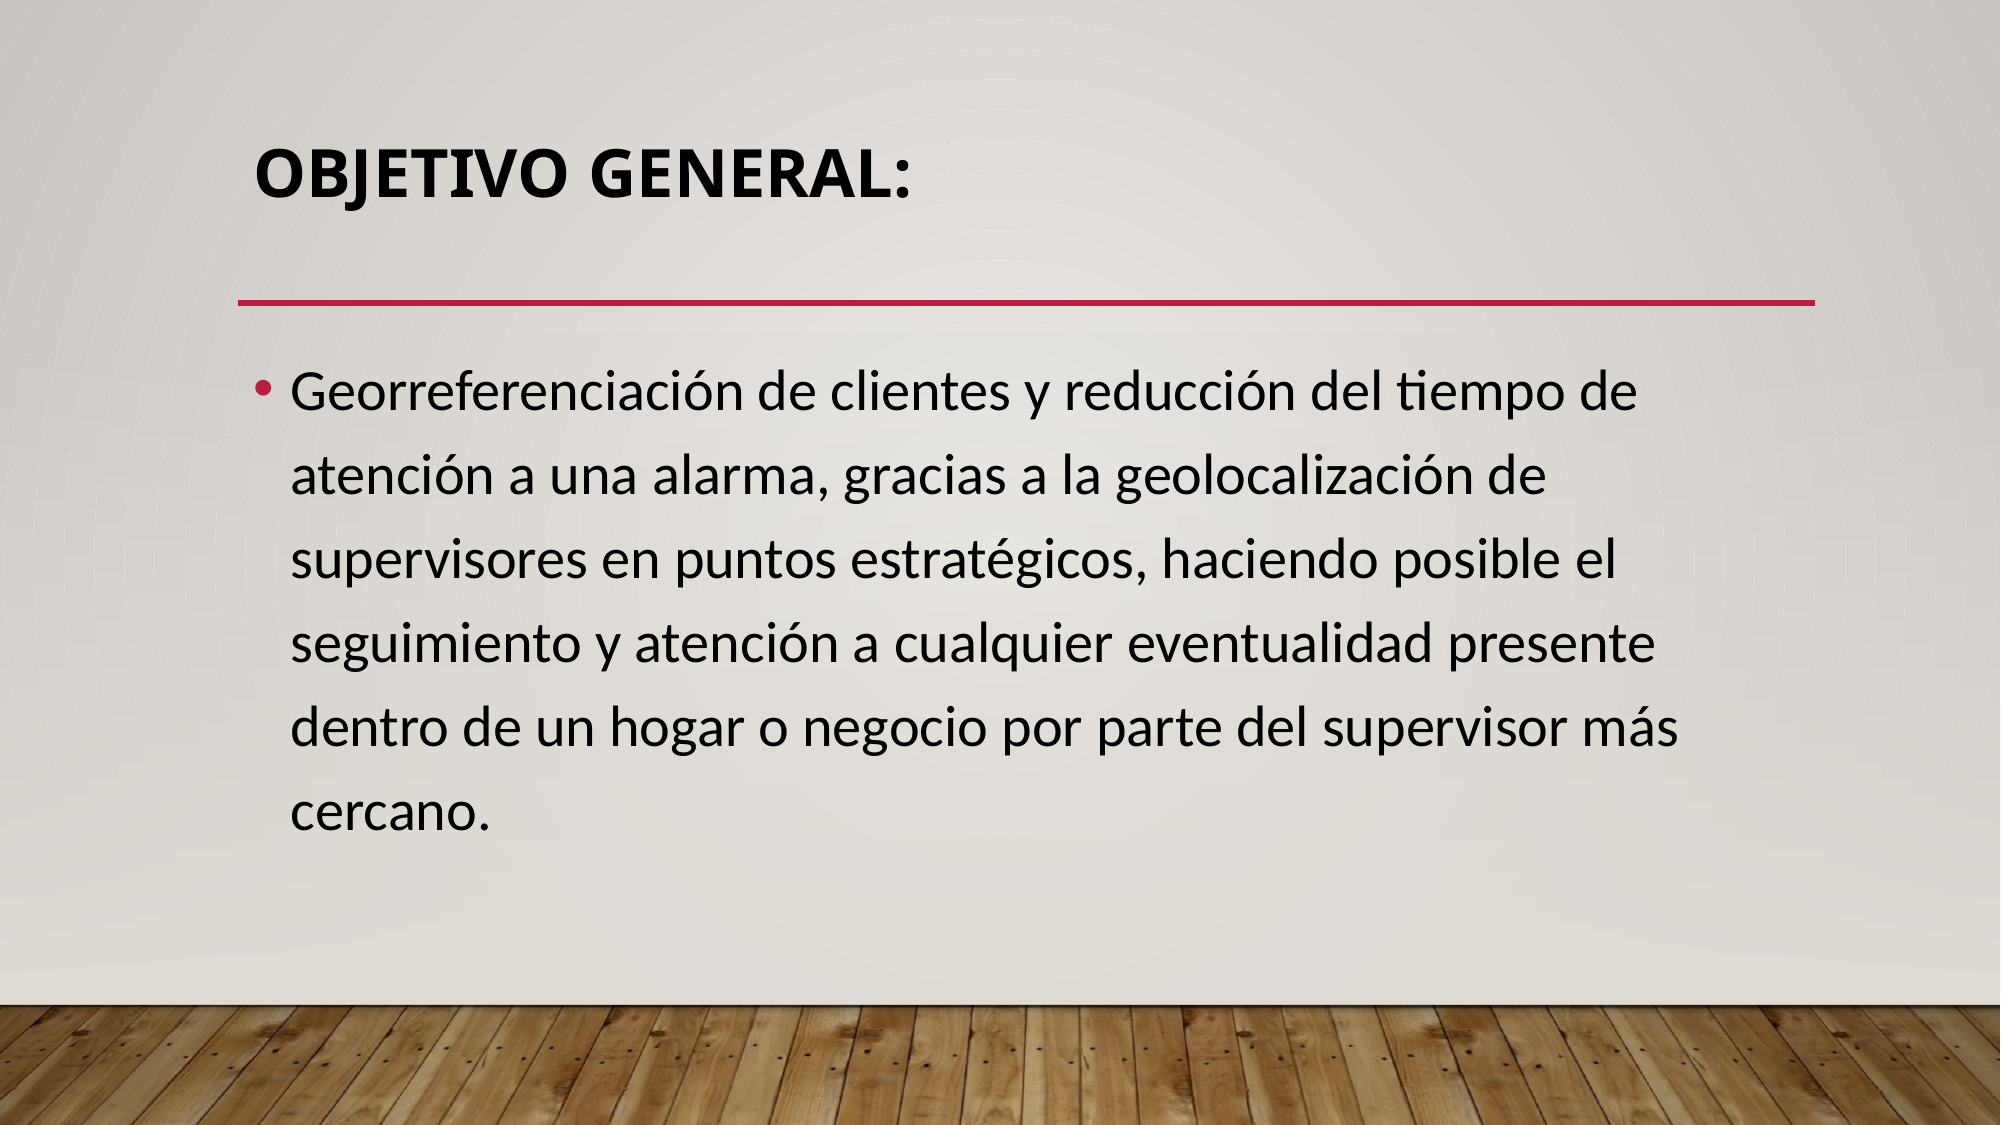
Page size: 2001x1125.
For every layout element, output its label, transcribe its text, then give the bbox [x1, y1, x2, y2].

picture [0, 1005, 2000, 1125]
title Objetivo general: [238, 131, 1814, 305]
list Georreferenciación de clientes y reducción del tiempo de atención a una alarma, gracias a la geolocalización de supervisores en puntos estratégicos, haciendo posible el seguimiento y atención a cualquier eventualidad presente dentro de un hogar o negocio por parte del supervisor más cercano. [238, 330, 1814, 897]
